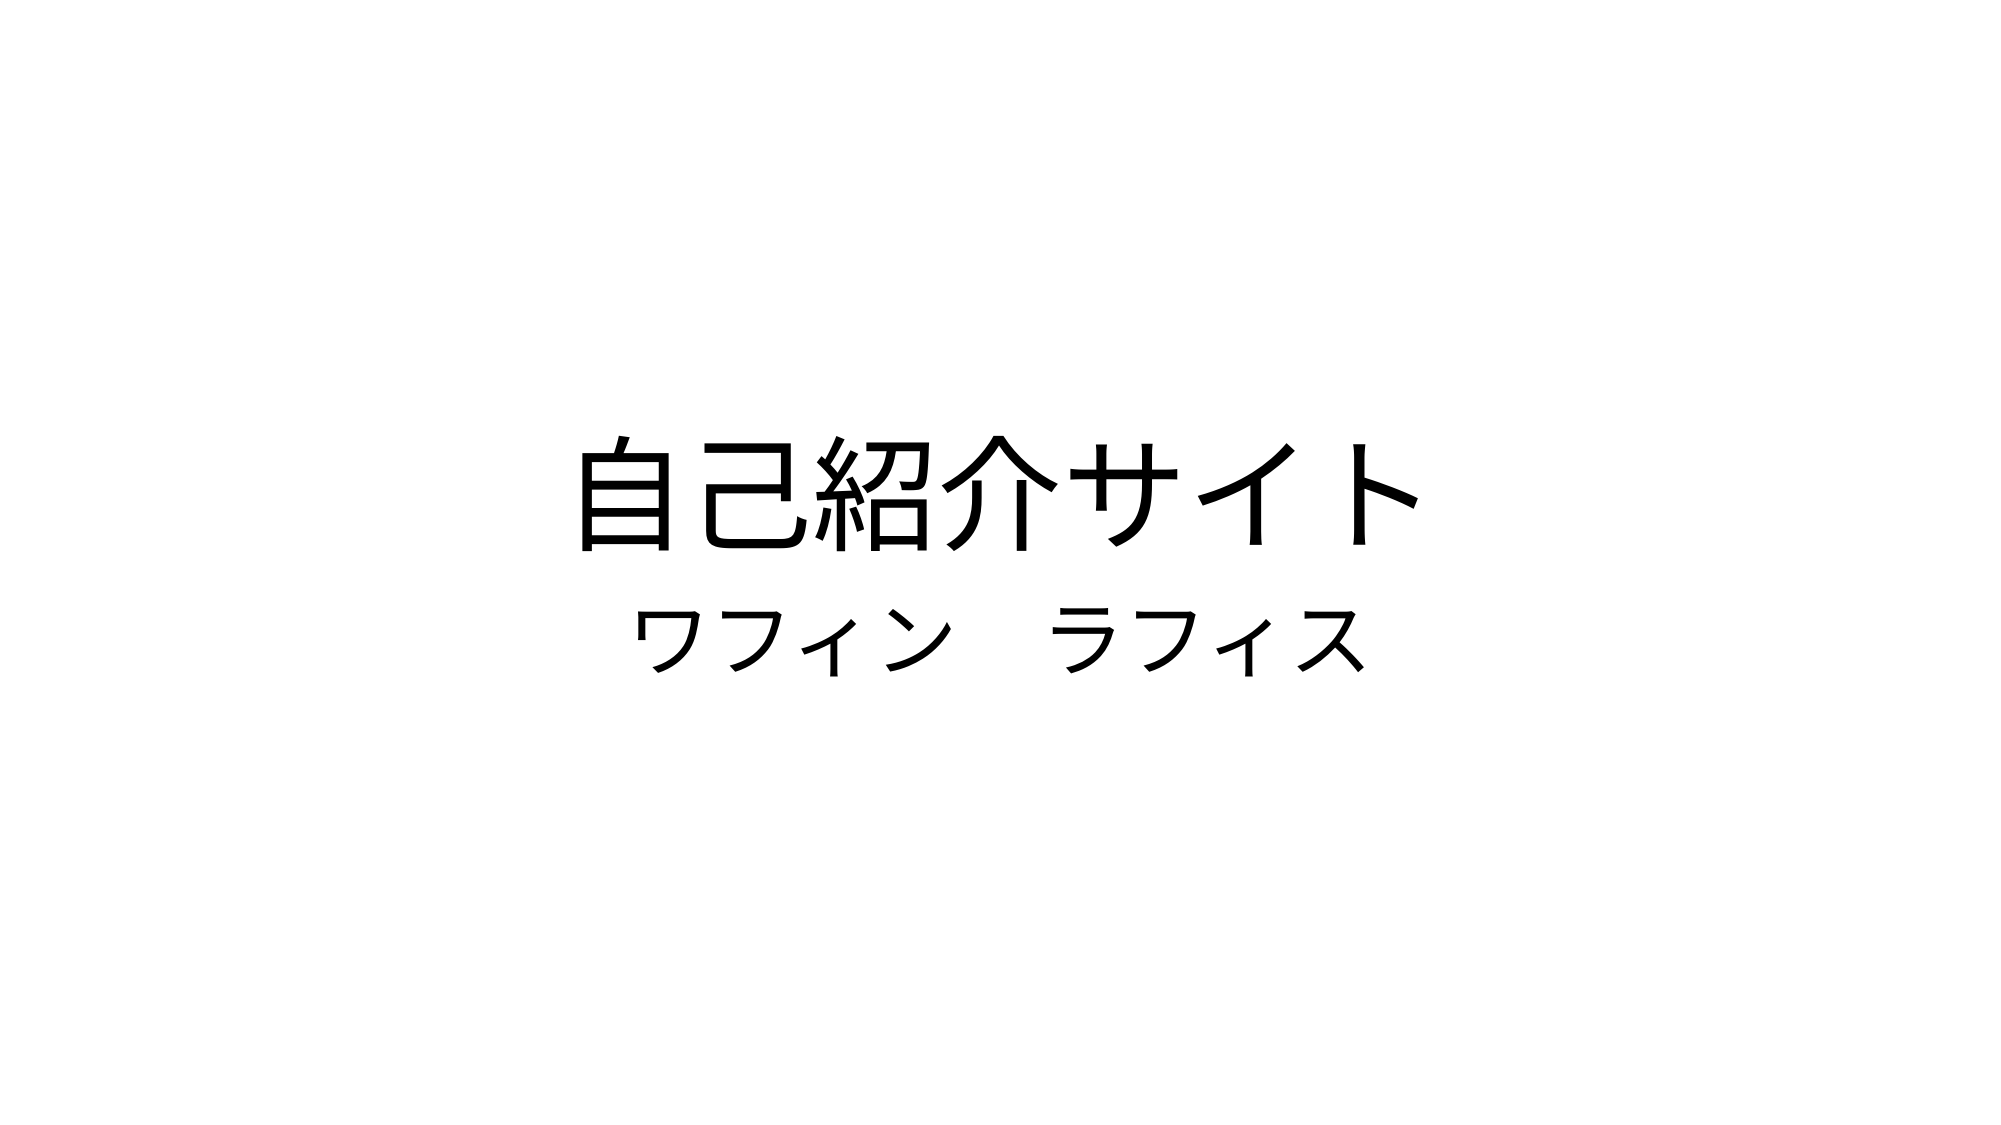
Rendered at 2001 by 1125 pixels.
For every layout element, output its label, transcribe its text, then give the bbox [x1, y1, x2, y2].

subtitle ワフィン ラフィス [249, 590, 1750, 863]
title 自己紹介サイト [249, 184, 1750, 576]
